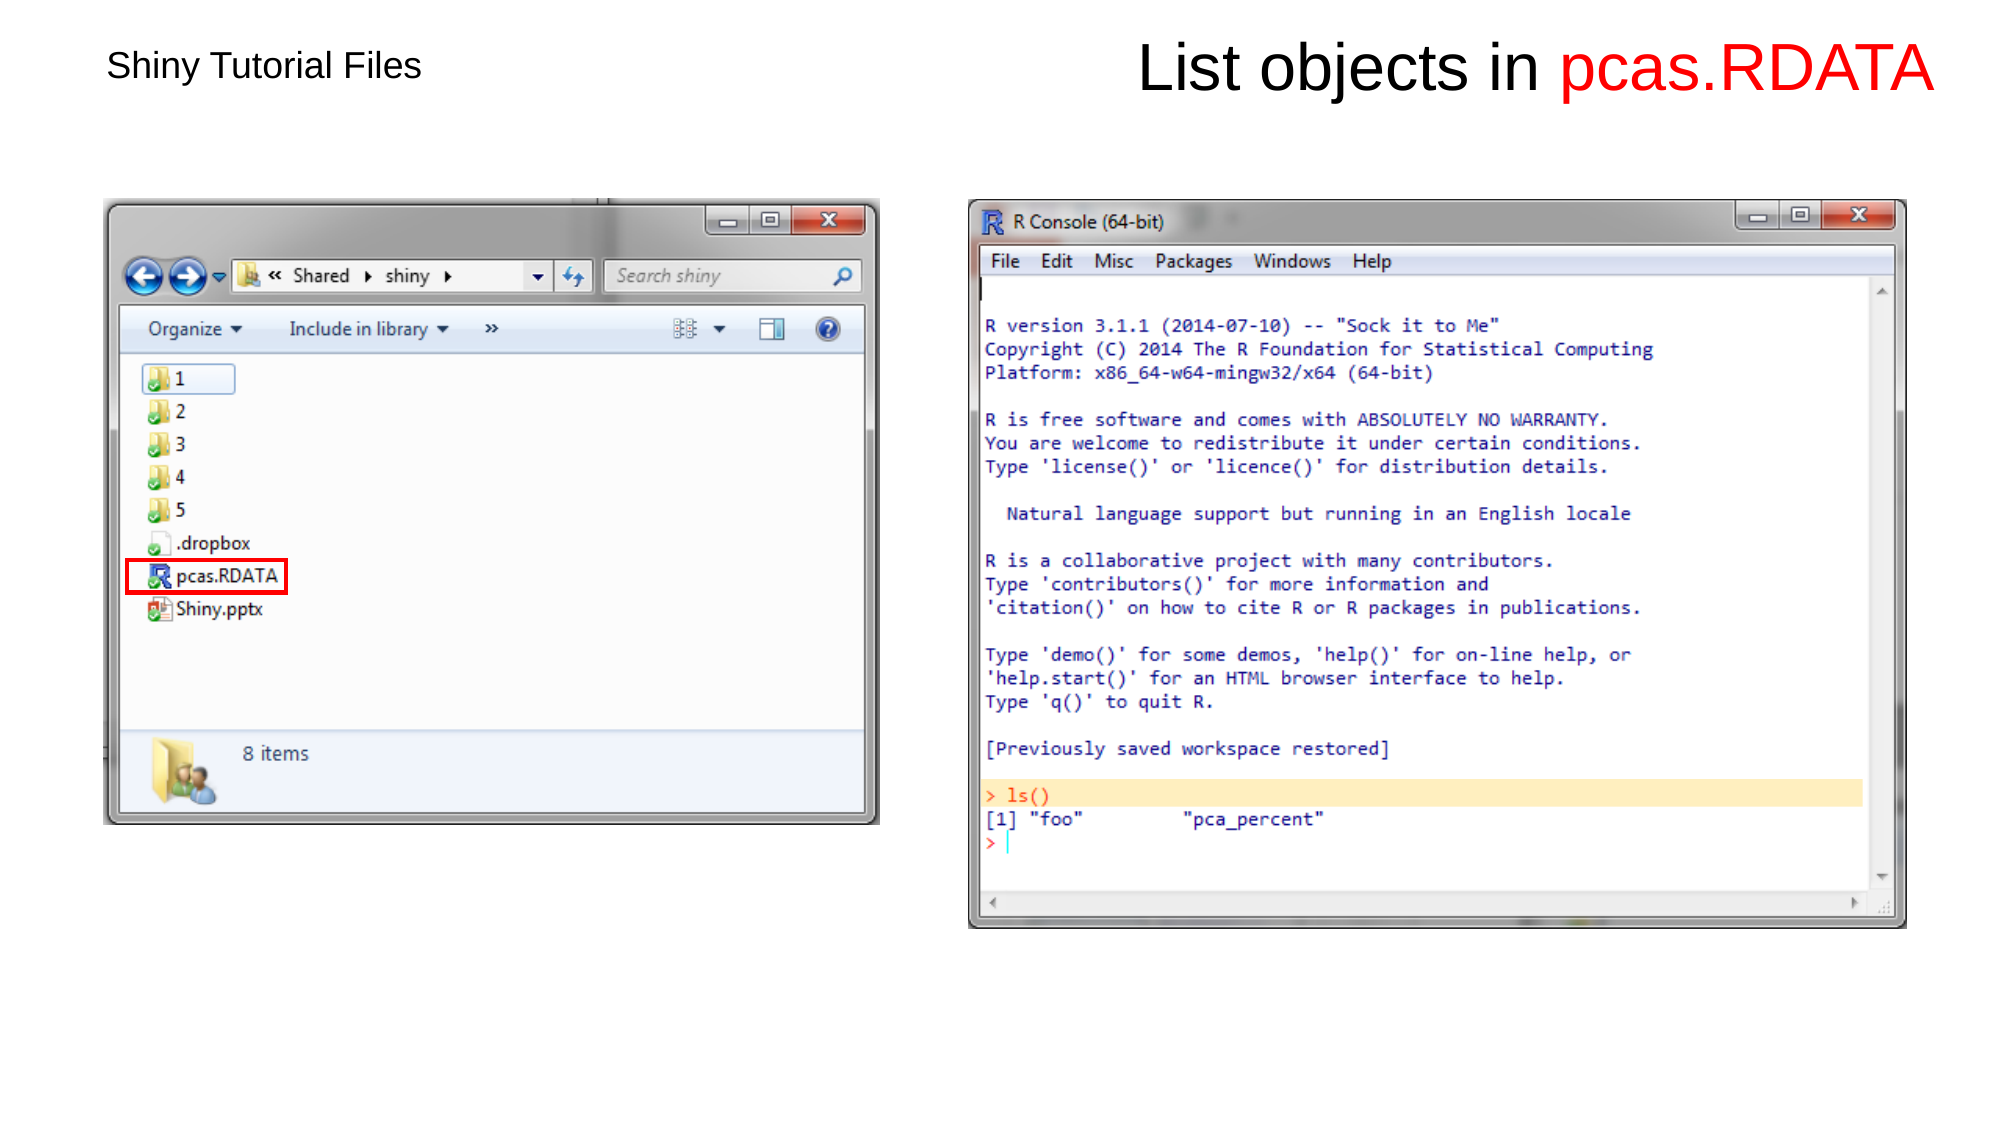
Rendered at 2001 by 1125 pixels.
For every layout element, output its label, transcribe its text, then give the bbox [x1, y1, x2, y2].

text_box List objects in pcas.RDATA [1122, 16, 1950, 112]
text_box Shiny Tutorial Files [91, 34, 438, 94]
picture [968, 199, 1907, 929]
picture [103, 198, 880, 825]
